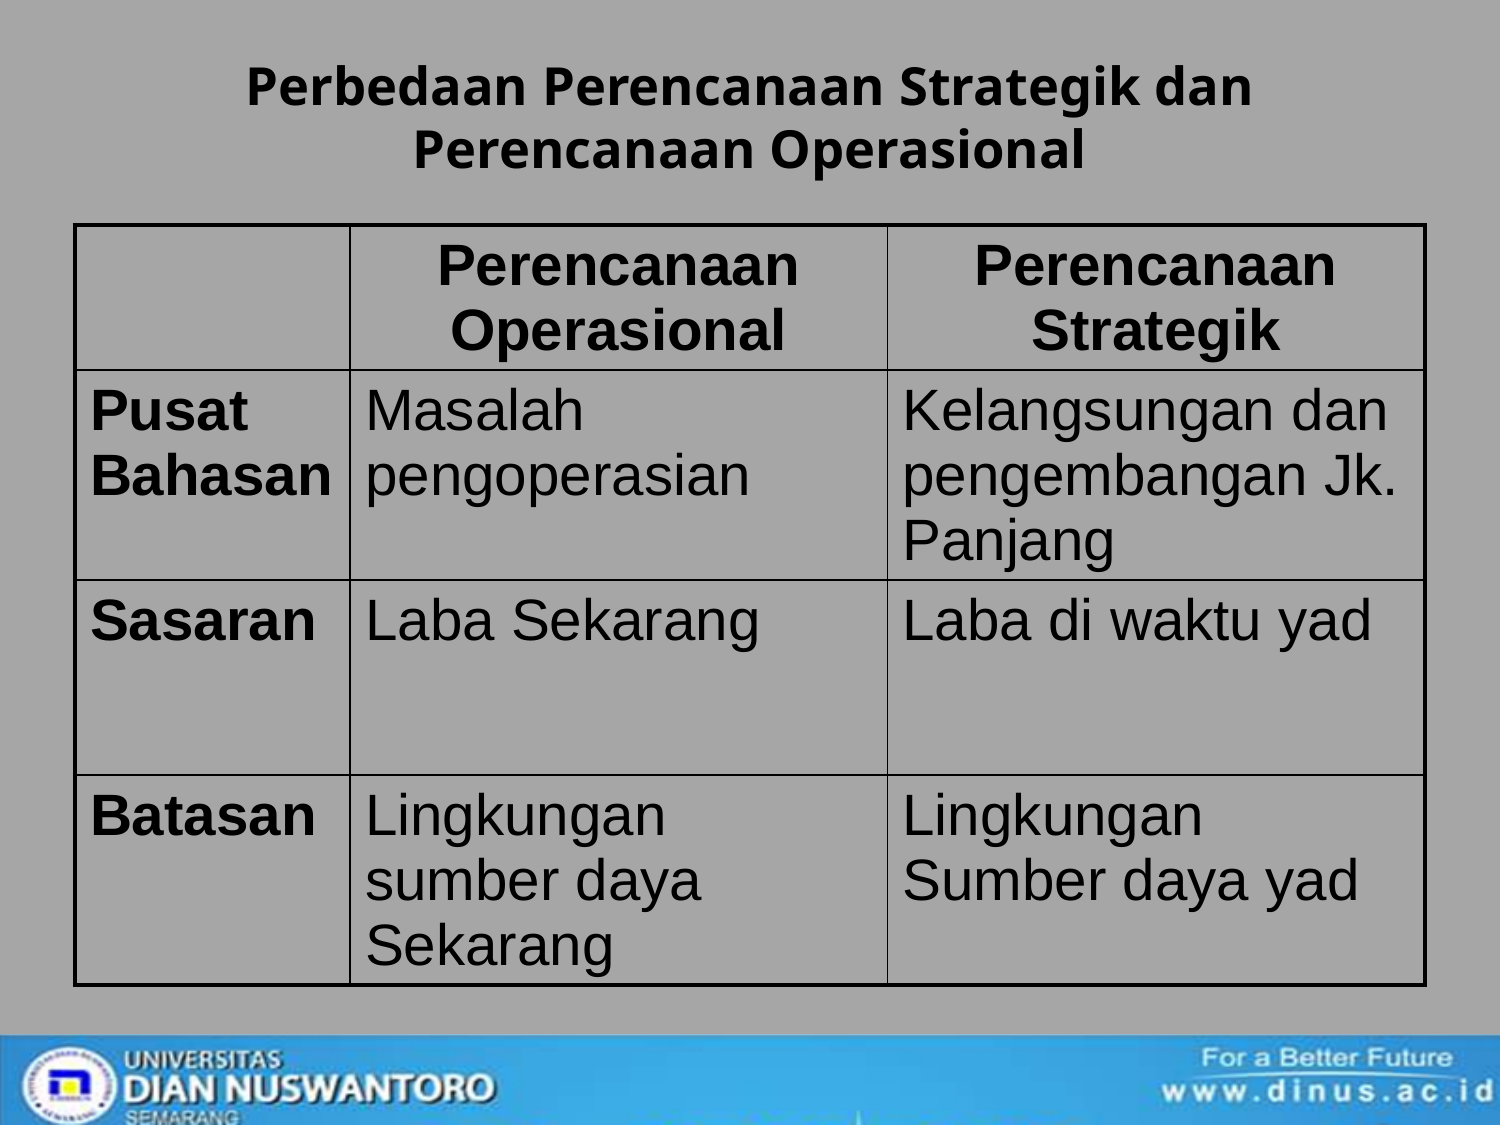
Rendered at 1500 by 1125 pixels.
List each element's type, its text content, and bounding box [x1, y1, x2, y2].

table_cell Batasan [77, 776, 349, 983]
table_cell Kelangsungan dan pengembangan Jk. Panjang [888, 371, 1423, 579]
title Perbedaan Perencanaan Strategik dan Perencanaan Operasional [75, 45, 1425, 188]
table_cell Lingkungan sumber daya Sekarang [351, 776, 887, 983]
table_header [77, 227, 349, 369]
table_cell Sasaran [77, 581, 349, 774]
table_cell Lingkungan Sumber daya yad [888, 776, 1423, 983]
table_header Perencanaan Operasional [351, 227, 887, 369]
table_header Perencanaan Strategik [888, 227, 1423, 369]
table_cell Laba di waktu yad [888, 581, 1423, 774]
picture [0, 1034, 1500, 1125]
table_cell Pusat Bahasan [77, 371, 349, 579]
table_cell Masalah pengoperasian [351, 371, 887, 579]
table_cell Laba Sekarang [351, 581, 887, 774]
